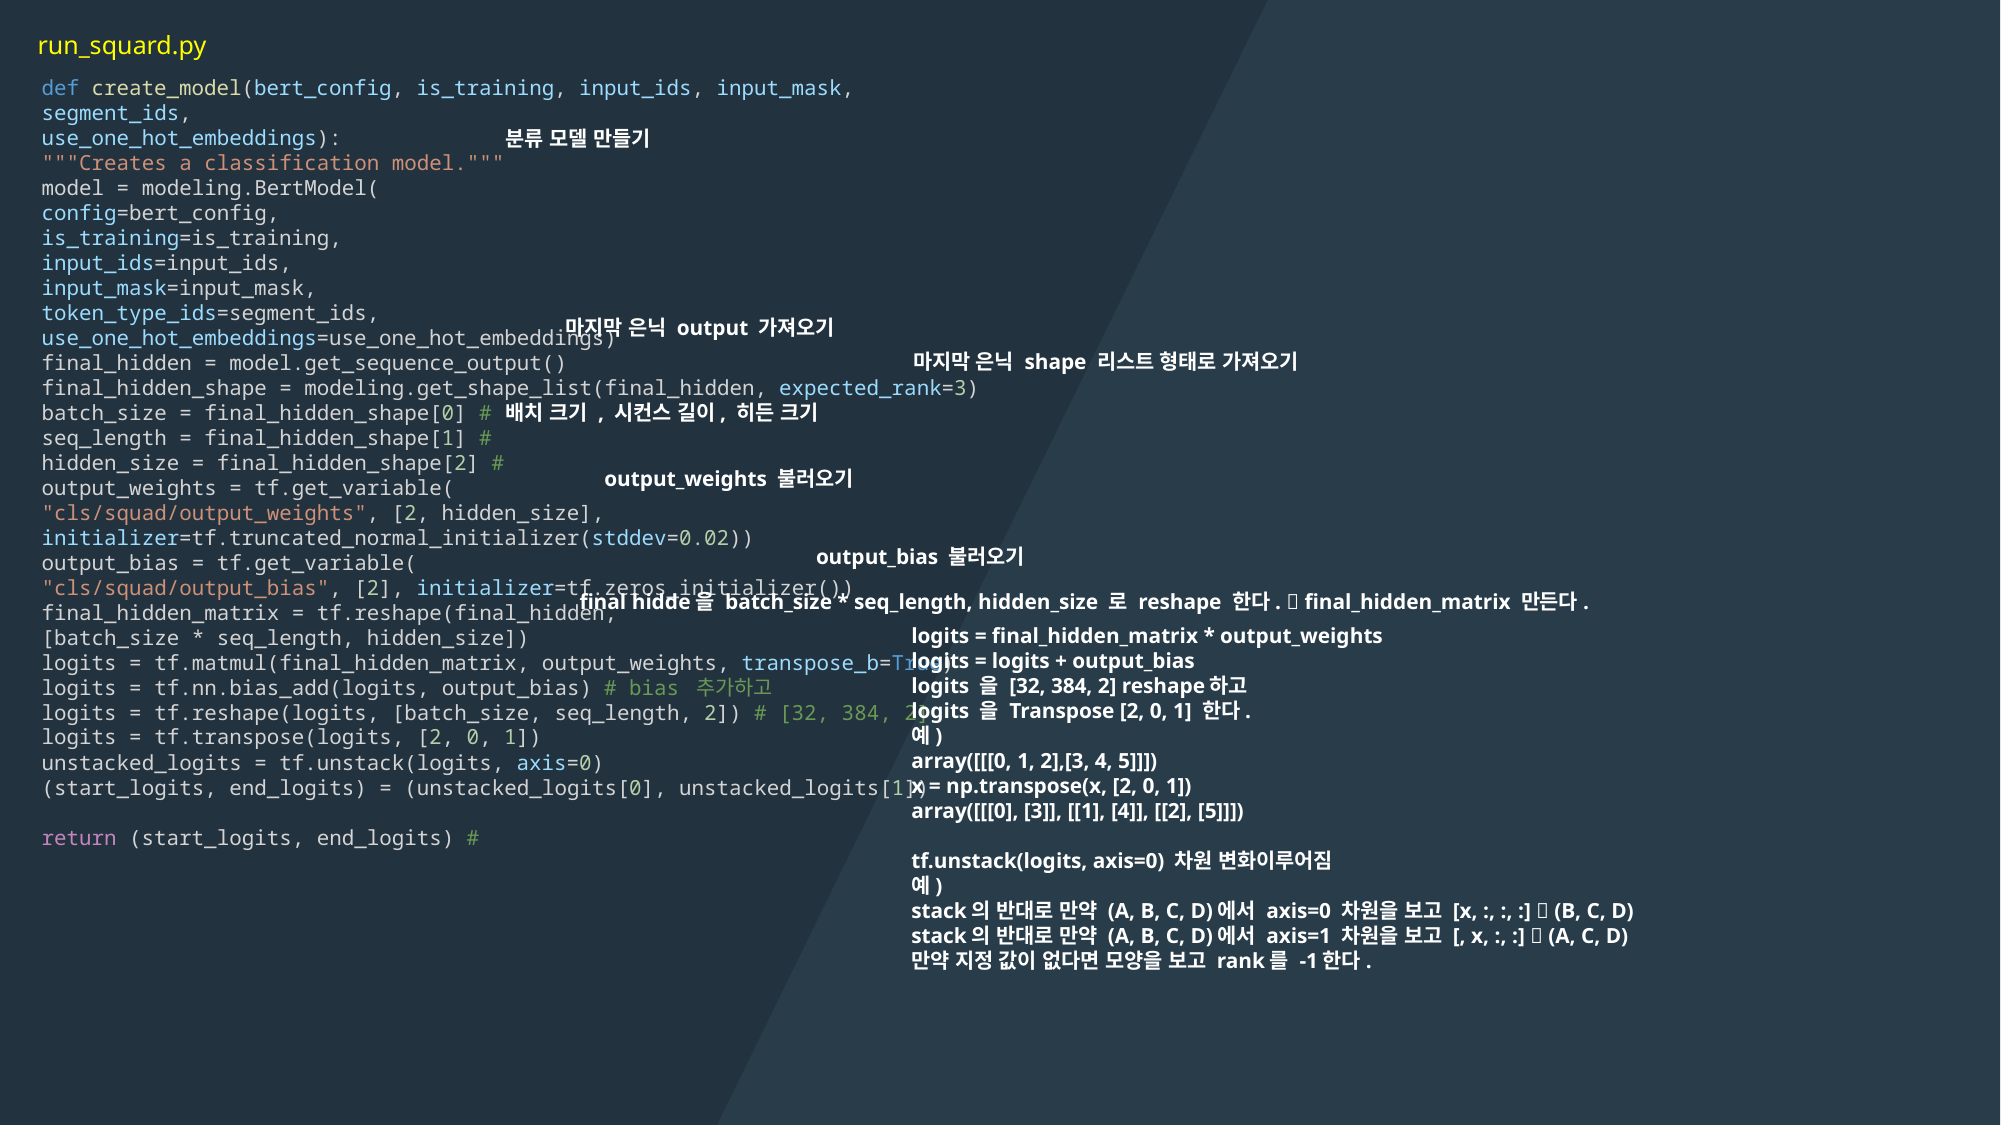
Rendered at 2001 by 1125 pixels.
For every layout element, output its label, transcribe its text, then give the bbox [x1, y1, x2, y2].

text_box run_squard.py [22, 21, 222, 67]
text_box logits = final_hidden_matrix * output_weights logits = logits + output_bias logits 을 [32, 384, 2] reshape하고 logits 을 Transpose [2, 0, 1] 한다. 예) array([[[0, 1, 2],[3, 4, 5]]]) x = np.transpose(x, [2, 0, 1]) array([[[0], [3]], [[1], [4]], [[2], [5]]]) tf.unstack(logits, axis=0) 차원 변화이루어짐 예) stack의 반대로 만약 (A, B, C, D)에서 axis=0 차원을 보고 [x, :, :, :]  (B, C, D) stack의 반대로 만약 (A, B, C, D)에서 axis=1 차원을 보고 [, x, :, :]  (A, C, D) 만약 지정 값이 없다면 모양을 보고 rank를 -1한다. [896, 615, 1892, 981]
text_box 마지막 은닉 shape 리스트 형태로 가져오기 [898, 341, 1419, 381]
text_box output_bias 불러오기 [801, 535, 1322, 576]
text_box 분류 모델 만들기 [490, 118, 1012, 158]
text_box 마지막 은닉 output 가져오기 [550, 306, 1071, 347]
text_box def create_model(bert_config, is_training, input_ids, input_mask, segment_ids, use_one_hot_embeddings): """Creates a classification model.""" model = modeling.BertModel( config=bert_config, is_training=is_training, input_ids=input_ids, input_mask=input_mask, token_type_ids=segment_ids, use_one_hot_embeddings=use_one_hot_embeddings) final_hidden = model.get_sequence_output() final_hidden_shape = modeling.get_shape_list(final_hidden, expected_rank=3) batch_size = final_hidden_shape[0] # seq_length = final_hidden_shape[1] # hidden_size = final_hidden_shape[2] # output_weights = tf.get_variable( "cls/squad/output_weights", [2, hidden_size], initializer=tf.truncated_normal_initializer(stddev=0.02)) output_bias = tf.get_variable( "cls/squad/output_bias", [2], initializer=tf.zeros_initializer()) final_hidden_matrix = tf.reshape(final_hidden, [batch_size * seq_length, hidden_size]) logits = tf.matmul(final_hidden_matrix, output_weights, transpose_b=True) logits = tf.nn.bias_add(logits, output_bias) # bias 추가하고 logits = tf.reshape(logits, [batch_size, seq_length, 2]) # [32, 384, 2] logits = tf.transpose(logits, [2, 0, 1]) unstacked_logits = tf.unstack(logits, axis=0) (start_logits, end_logits) = (unstacked_logits[0], unstacked_logits[1]) return (start_logits, end_logits) # [26, 67, 1027, 857]
text_box [1027, 576, 1811, 615]
text_box 배치 크기 , 시컨스 길이, 히든 크기 [490, 392, 1012, 433]
text_box output_weights 불러오기 [589, 458, 1110, 499]
text_box final hidde을 batch_size * seq_length, hidden_size 로 reshape 한다.  final_hidden_matrix 만든다. [564, 581, 1753, 622]
